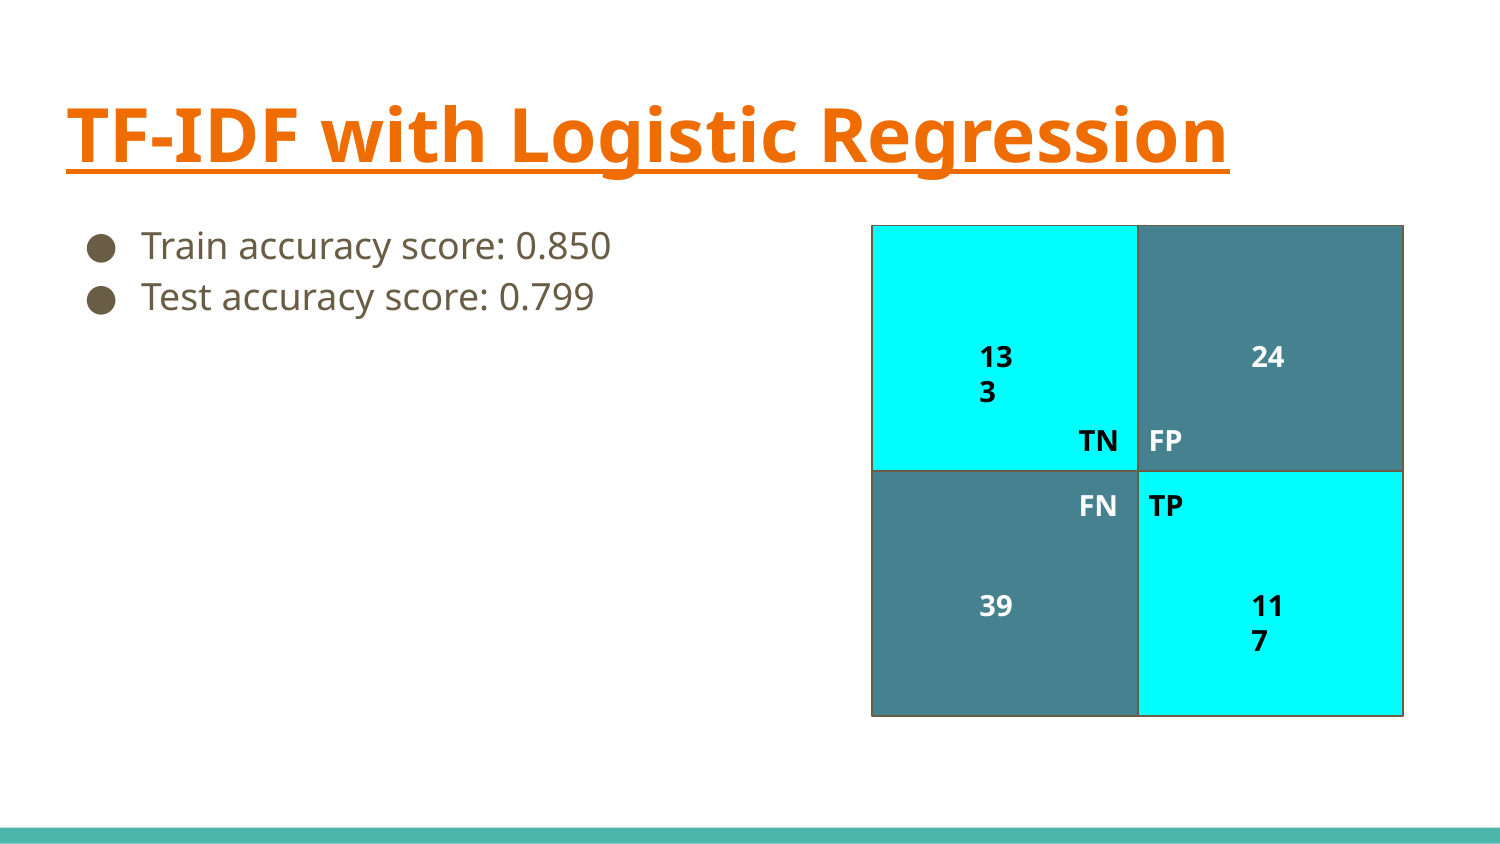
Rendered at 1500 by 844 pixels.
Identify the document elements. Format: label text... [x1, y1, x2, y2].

title TF-IDF with Logistic Regression [51, 72, 1449, 189]
list Train accuracy score: 0.850 Test accuracy score: 0.799 [51, 199, 1449, 742]
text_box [872, 225, 1404, 717]
